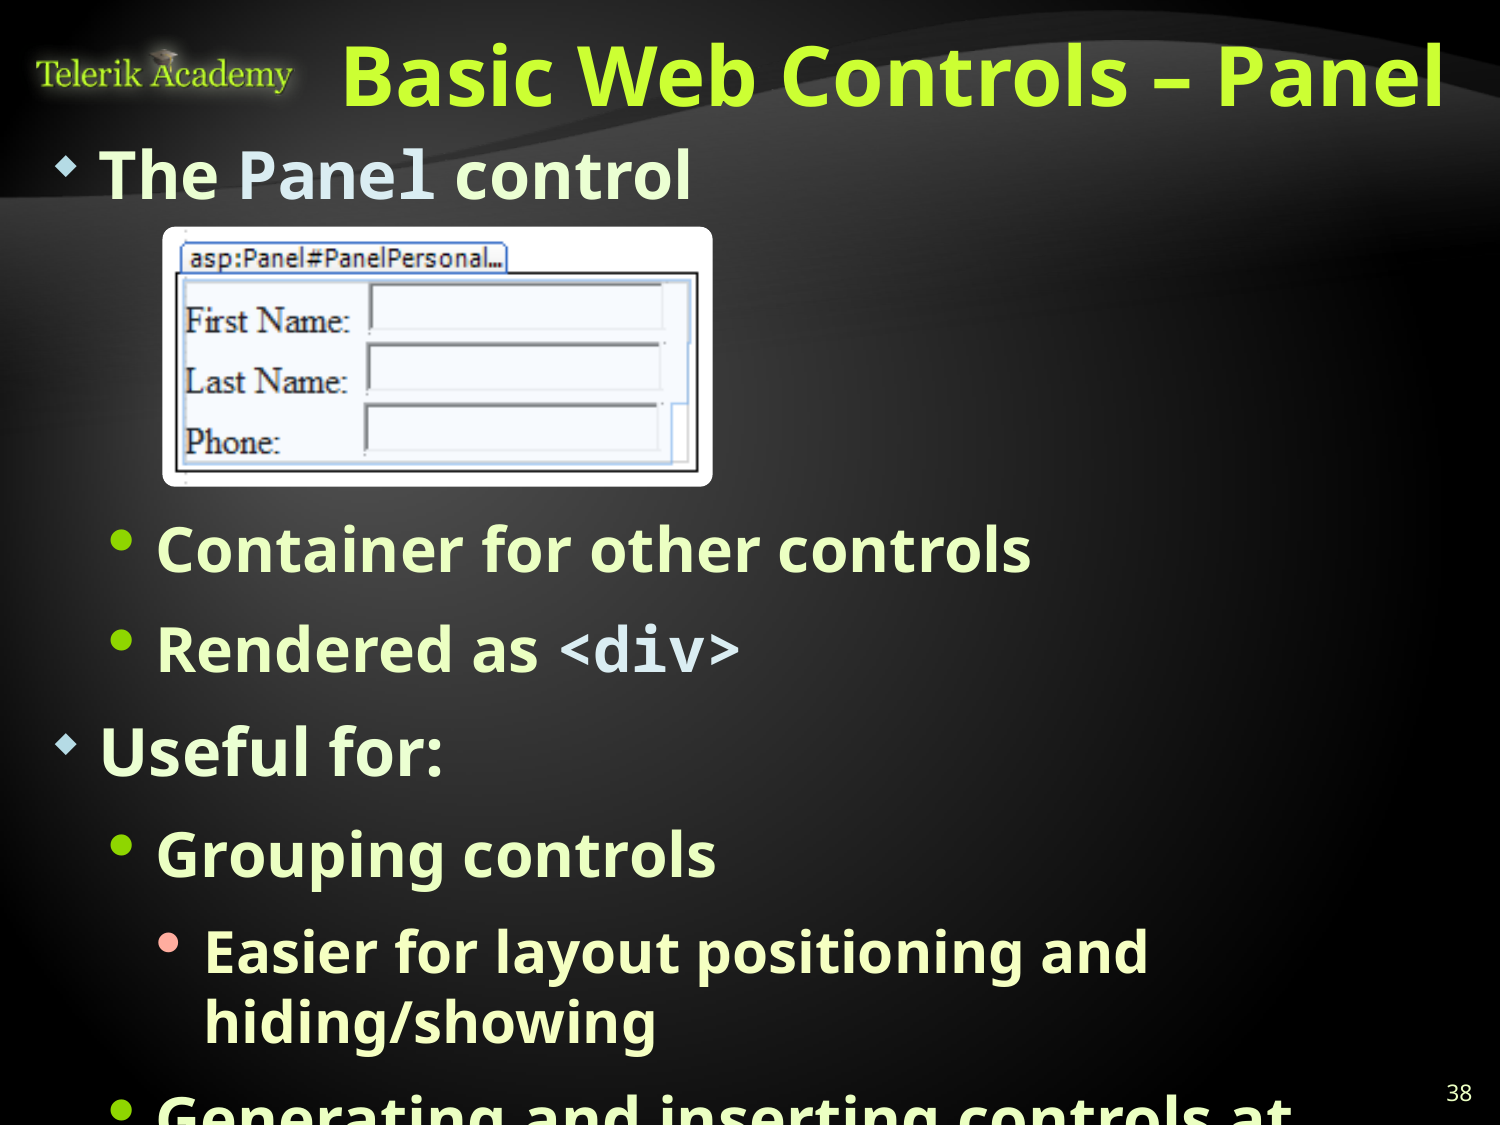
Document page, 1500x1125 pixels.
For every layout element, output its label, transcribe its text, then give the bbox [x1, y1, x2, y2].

title Basic Web Controls – Panel [300, 12, 1463, 125]
slide_number 38 [1412, 1074, 1488, 1113]
list The Panel control Container for other controls Rendered as <div> Useful for: Grouping controls Easier for layout positioning and hiding/showing Generating and inserting controls at runtime [37, 125, 1463, 1050]
picture [0, 0, 1500, 1125]
